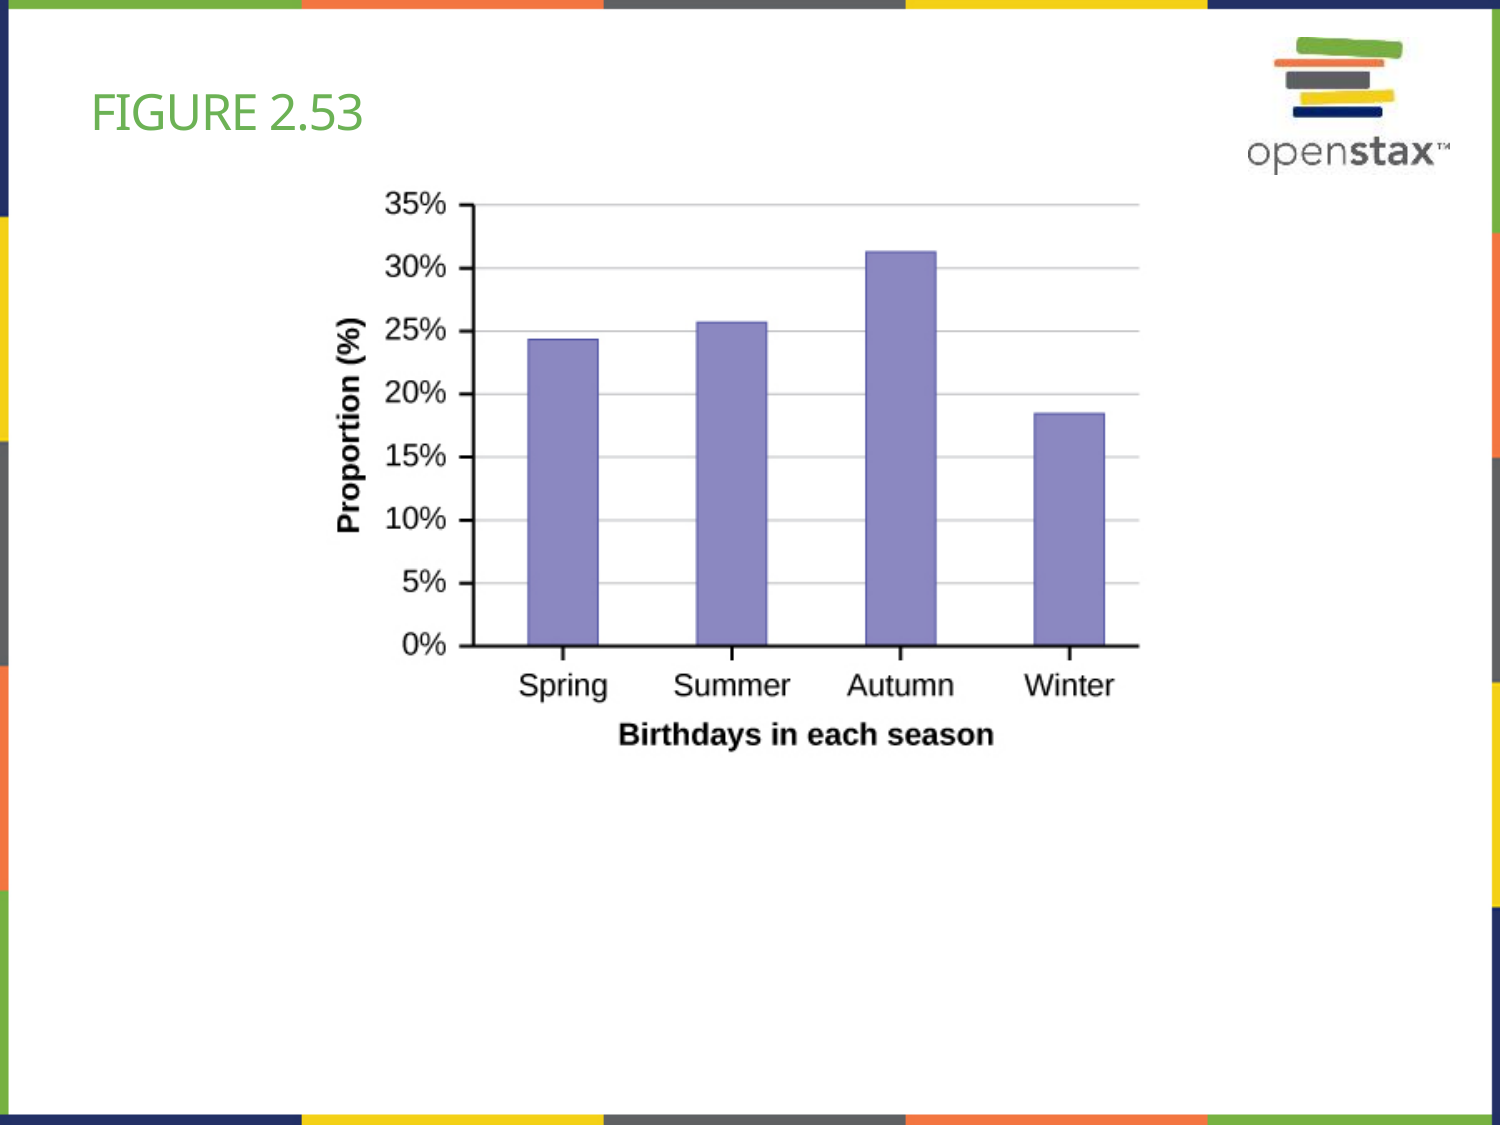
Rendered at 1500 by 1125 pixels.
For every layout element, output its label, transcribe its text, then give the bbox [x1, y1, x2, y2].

title Figure 2.53 [75, 39, 1246, 148]
picture [0, 0, 1500, 1125]
